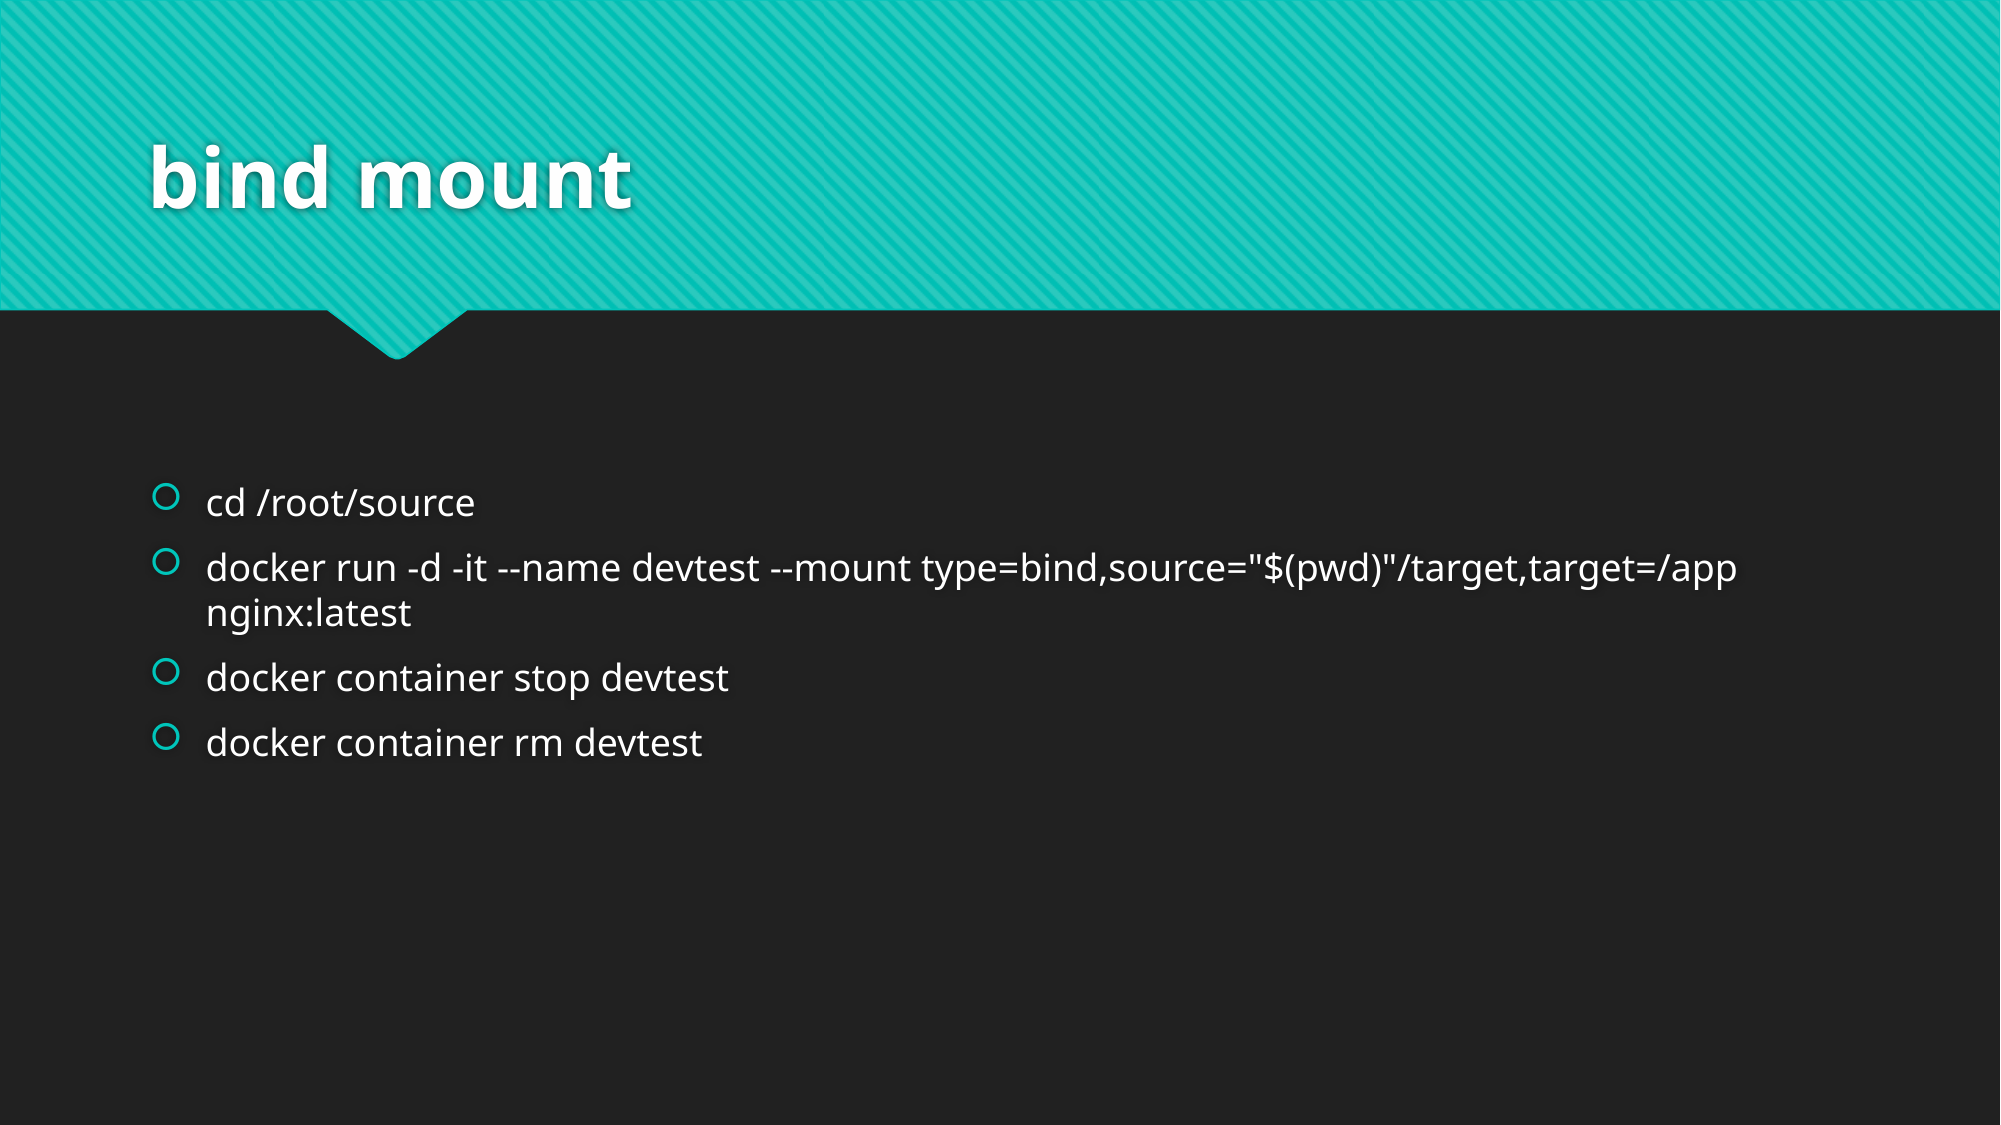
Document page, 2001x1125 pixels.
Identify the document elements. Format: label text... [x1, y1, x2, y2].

list cd /root/source docker run -d -it --name devtest --mount type=bind,source="$(pwd)"/target,target=/app nginx:latest docker container stop devtest docker container rm devtest [134, 364, 1866, 962]
title bind mount [132, 73, 1868, 233]
